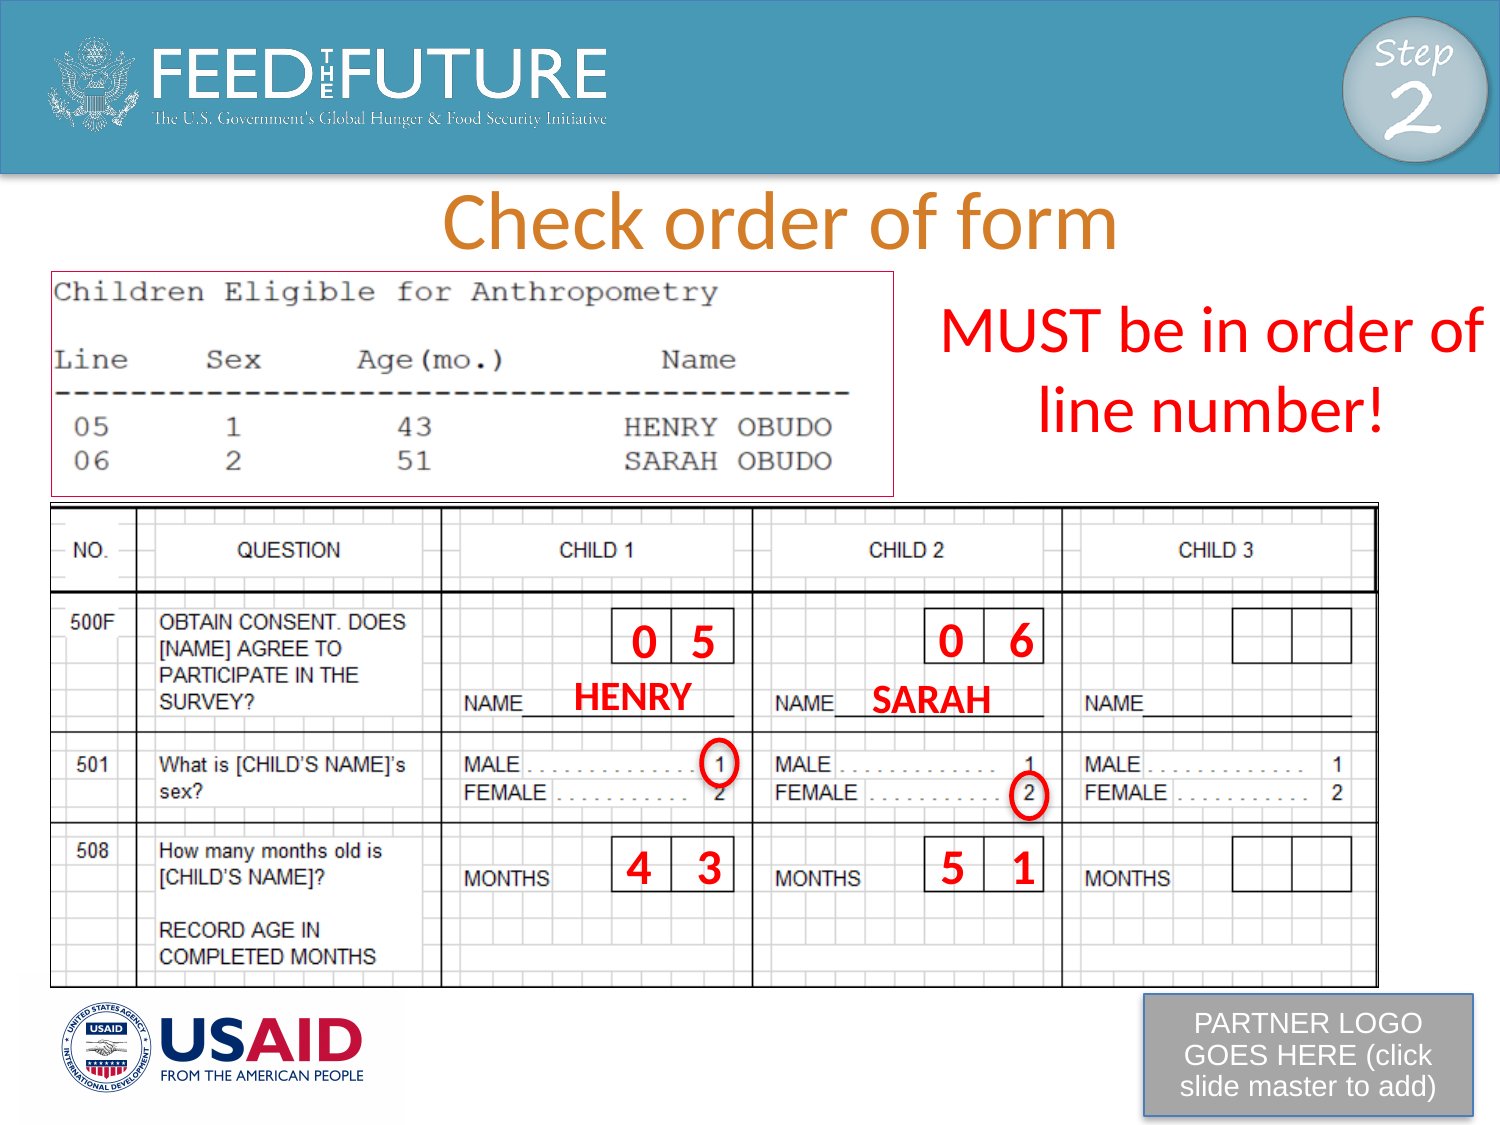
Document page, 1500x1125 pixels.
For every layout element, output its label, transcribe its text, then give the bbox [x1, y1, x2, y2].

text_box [482, 599, 1083, 903]
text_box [51, 270, 1500, 498]
picture [17, 502, 1379, 1125]
picture [1340, 13, 1497, 177]
title Check order of form [219, 158, 1344, 259]
